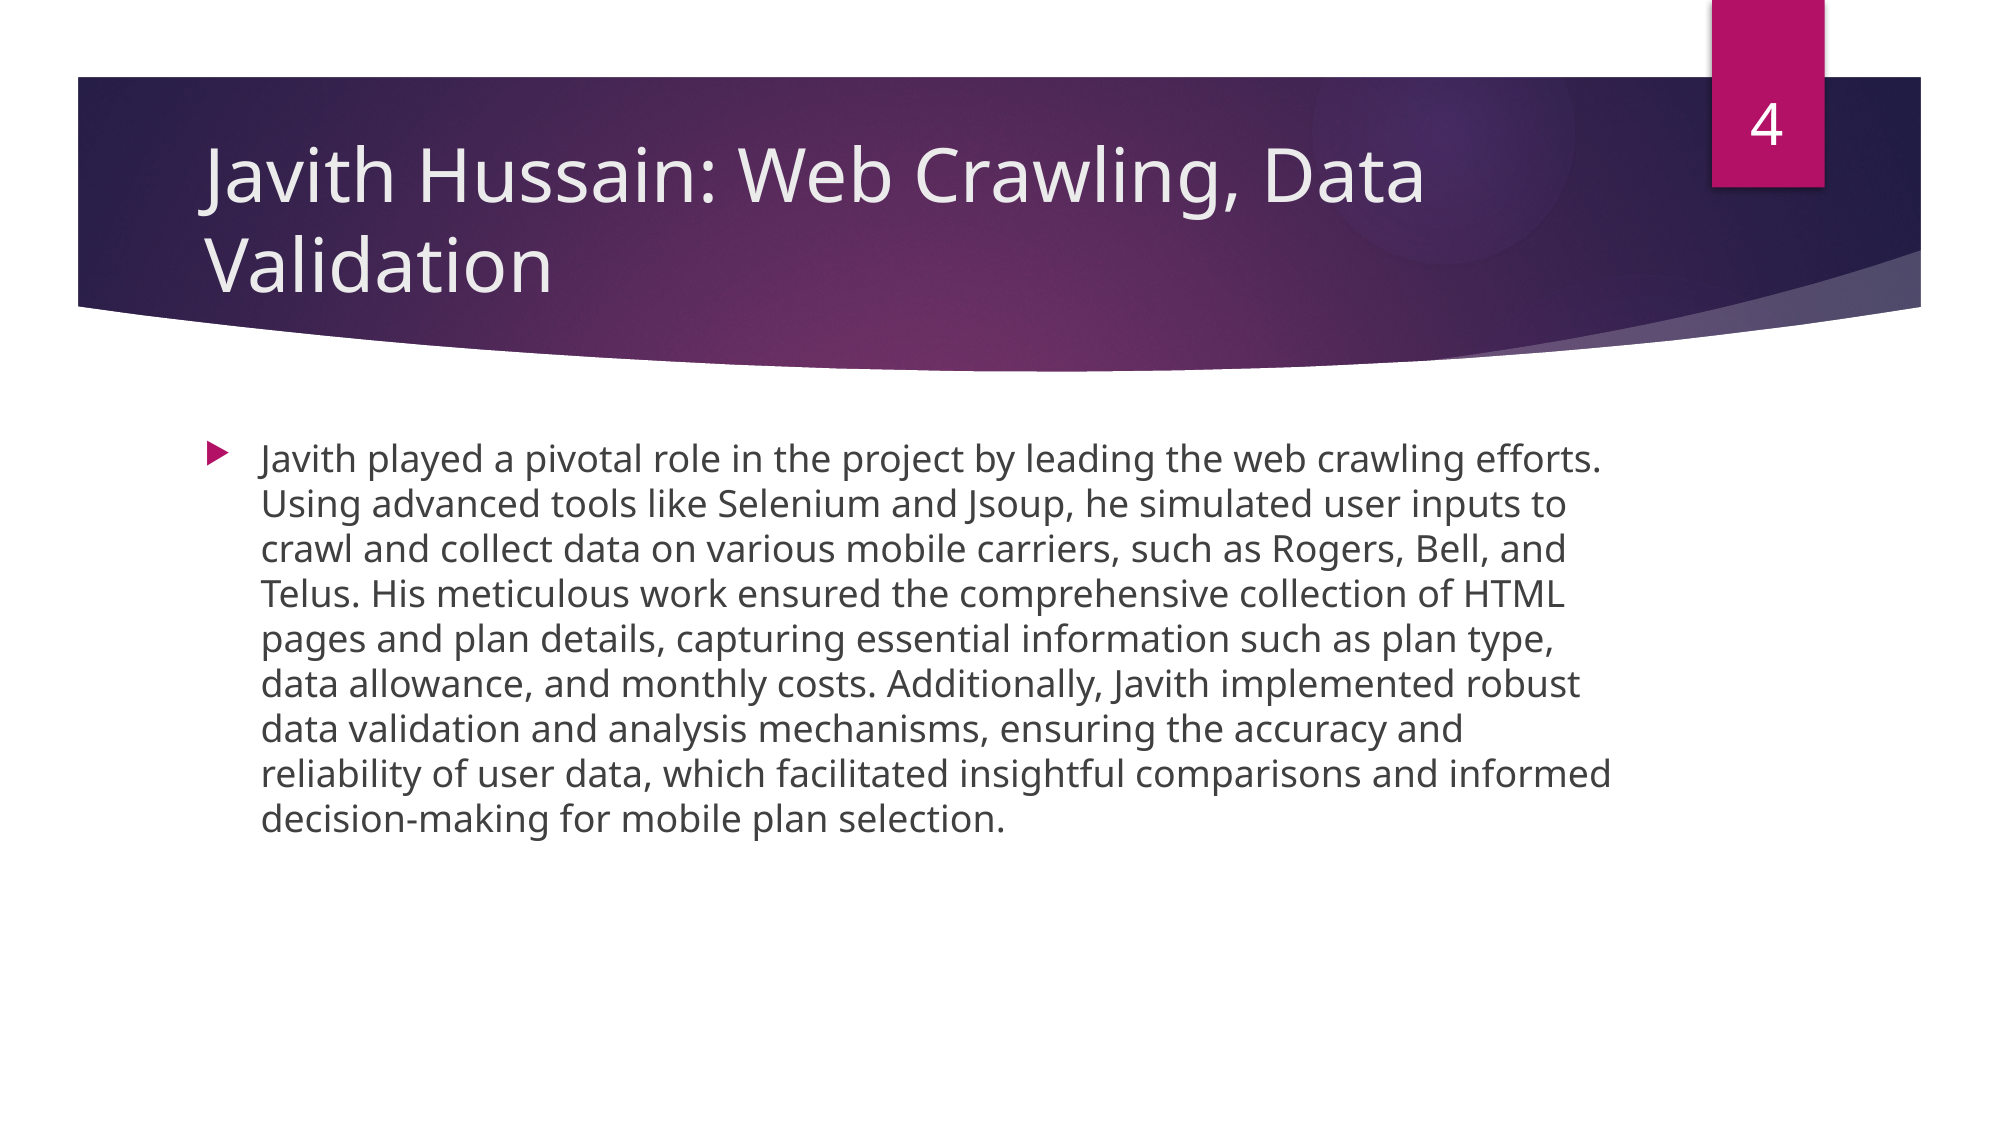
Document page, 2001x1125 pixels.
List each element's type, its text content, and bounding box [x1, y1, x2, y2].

slide_number 4 [1698, 48, 1836, 175]
list Javith played a pivotal role in the project by leading the web crawling efforts. Using advanced tools like Selenium and Jsoup, he simulated user inputs to crawl and collect data on various mobile carriers, such as Rogers, Bell, and Telus. His meticulous work ensured the comprehensive collection of HTML pages and plan details, capturing essential information such as plan type, data allowance, and monthly costs. Additionally, Javith implemented robust data validation and analysis mechanisms, ensuring the accuracy and reliability of user data, which facilitated insightful comparisons and informed decision-making for mobile plan selection. [189, 427, 1638, 988]
title Javith Hussain: Web Crawling, Data Validation [189, 159, 1627, 276]
